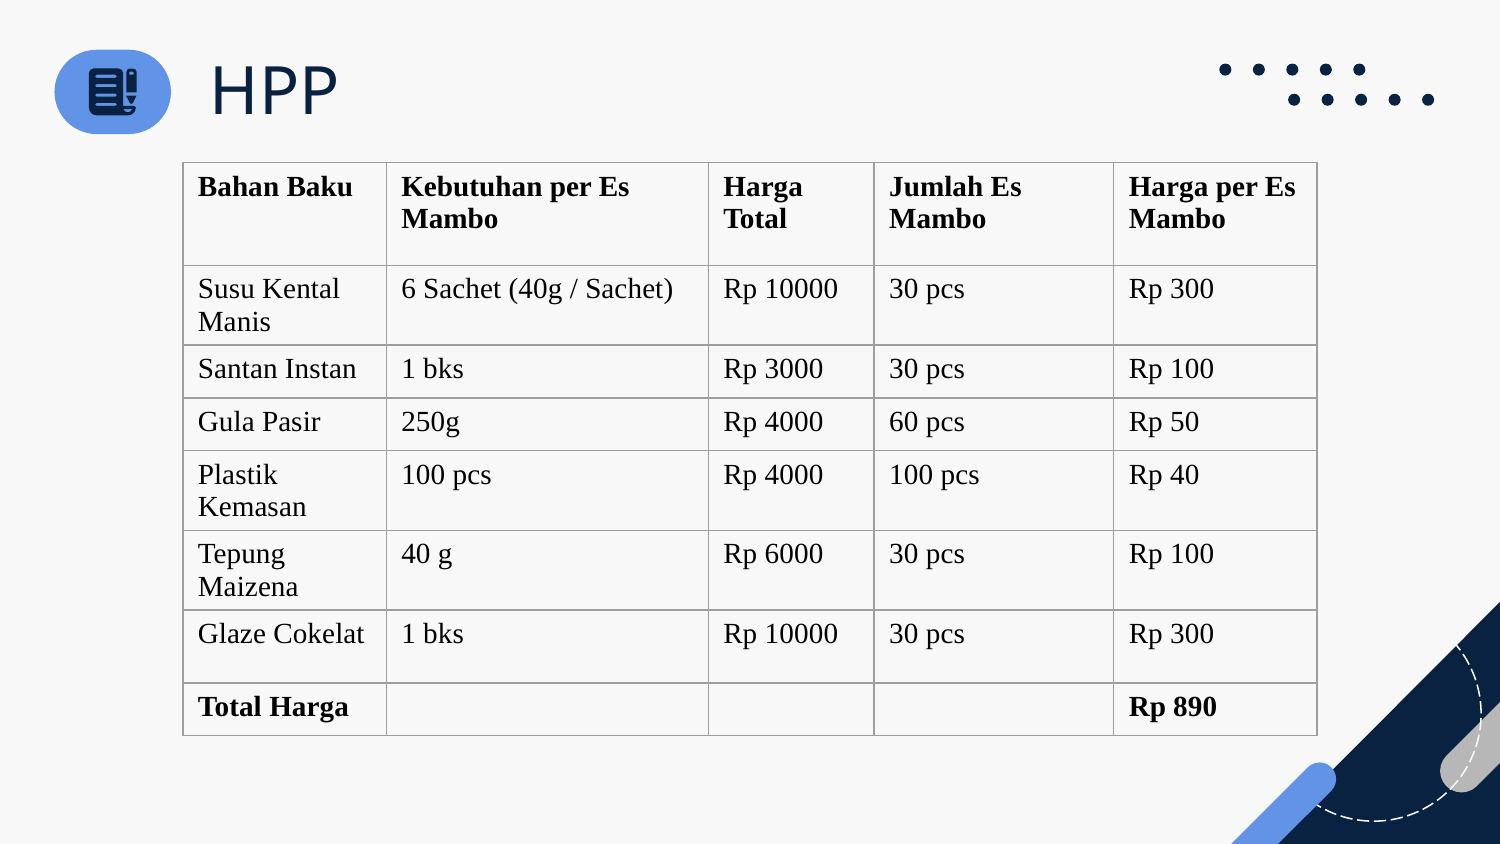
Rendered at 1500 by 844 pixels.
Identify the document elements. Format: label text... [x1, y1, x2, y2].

table_cell [709, 684, 873, 735]
table_cell Rp 300 [1114, 611, 1316, 682]
table_cell 30 pcs [875, 346, 1113, 397]
table_header Bahan Baku [184, 163, 386, 265]
table_cell Total Harga [184, 684, 386, 735]
table_cell Susu Kental Manis [184, 266, 386, 344]
table_cell 6 Sachet (40g / Sachet) [387, 266, 708, 344]
table_cell [875, 684, 1113, 735]
table_cell Rp 4000 [709, 451, 873, 530]
table_cell Rp 300 [1114, 266, 1316, 344]
table_cell Plastik Kemasan [184, 451, 386, 530]
table_cell 30 pcs [875, 611, 1113, 682]
table_cell Tepung Maizena [184, 531, 386, 609]
table_cell Rp 10000 [709, 266, 873, 344]
table_header Jumlah Es Mambo [875, 163, 1113, 265]
table_cell 100 pcs [387, 451, 708, 530]
table_cell 30 pcs [875, 266, 1113, 344]
table_cell 30 pcs [875, 531, 1113, 609]
title HPP [194, 32, 1459, 127]
table_cell Glaze Cokelat [184, 611, 386, 682]
table_cell Santan Instan [184, 346, 386, 397]
table_cell Rp 4000 [709, 399, 873, 450]
table_header Kebutuhan per Es Mambo [387, 163, 708, 265]
table_cell 60 pcs [875, 399, 1113, 450]
table_header Harga per Es Mambo [1114, 163, 1316, 265]
table_cell Rp 100 [1114, 346, 1316, 397]
table_header Harga Total [709, 163, 873, 265]
table_cell Rp 10000 [709, 611, 873, 682]
table_cell Rp 3000 [709, 346, 873, 397]
table_cell Rp 40 [1114, 451, 1316, 530]
table_cell [387, 684, 708, 735]
table_cell 1 bks [387, 611, 708, 682]
table_cell Rp 50 [1114, 399, 1316, 450]
text_box [129, 88, 302, 308]
table_cell Gula Pasir [184, 399, 386, 450]
table_cell Rp 100 [1114, 531, 1316, 609]
table_cell 1 bks [387, 346, 708, 397]
table_cell Rp 6000 [709, 531, 873, 609]
table_cell 100 pcs [875, 451, 1113, 530]
table_cell 40 g [387, 531, 708, 609]
table_cell Rp 890 [1114, 684, 1316, 735]
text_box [54, 49, 172, 135]
table_cell 250g [387, 399, 708, 450]
